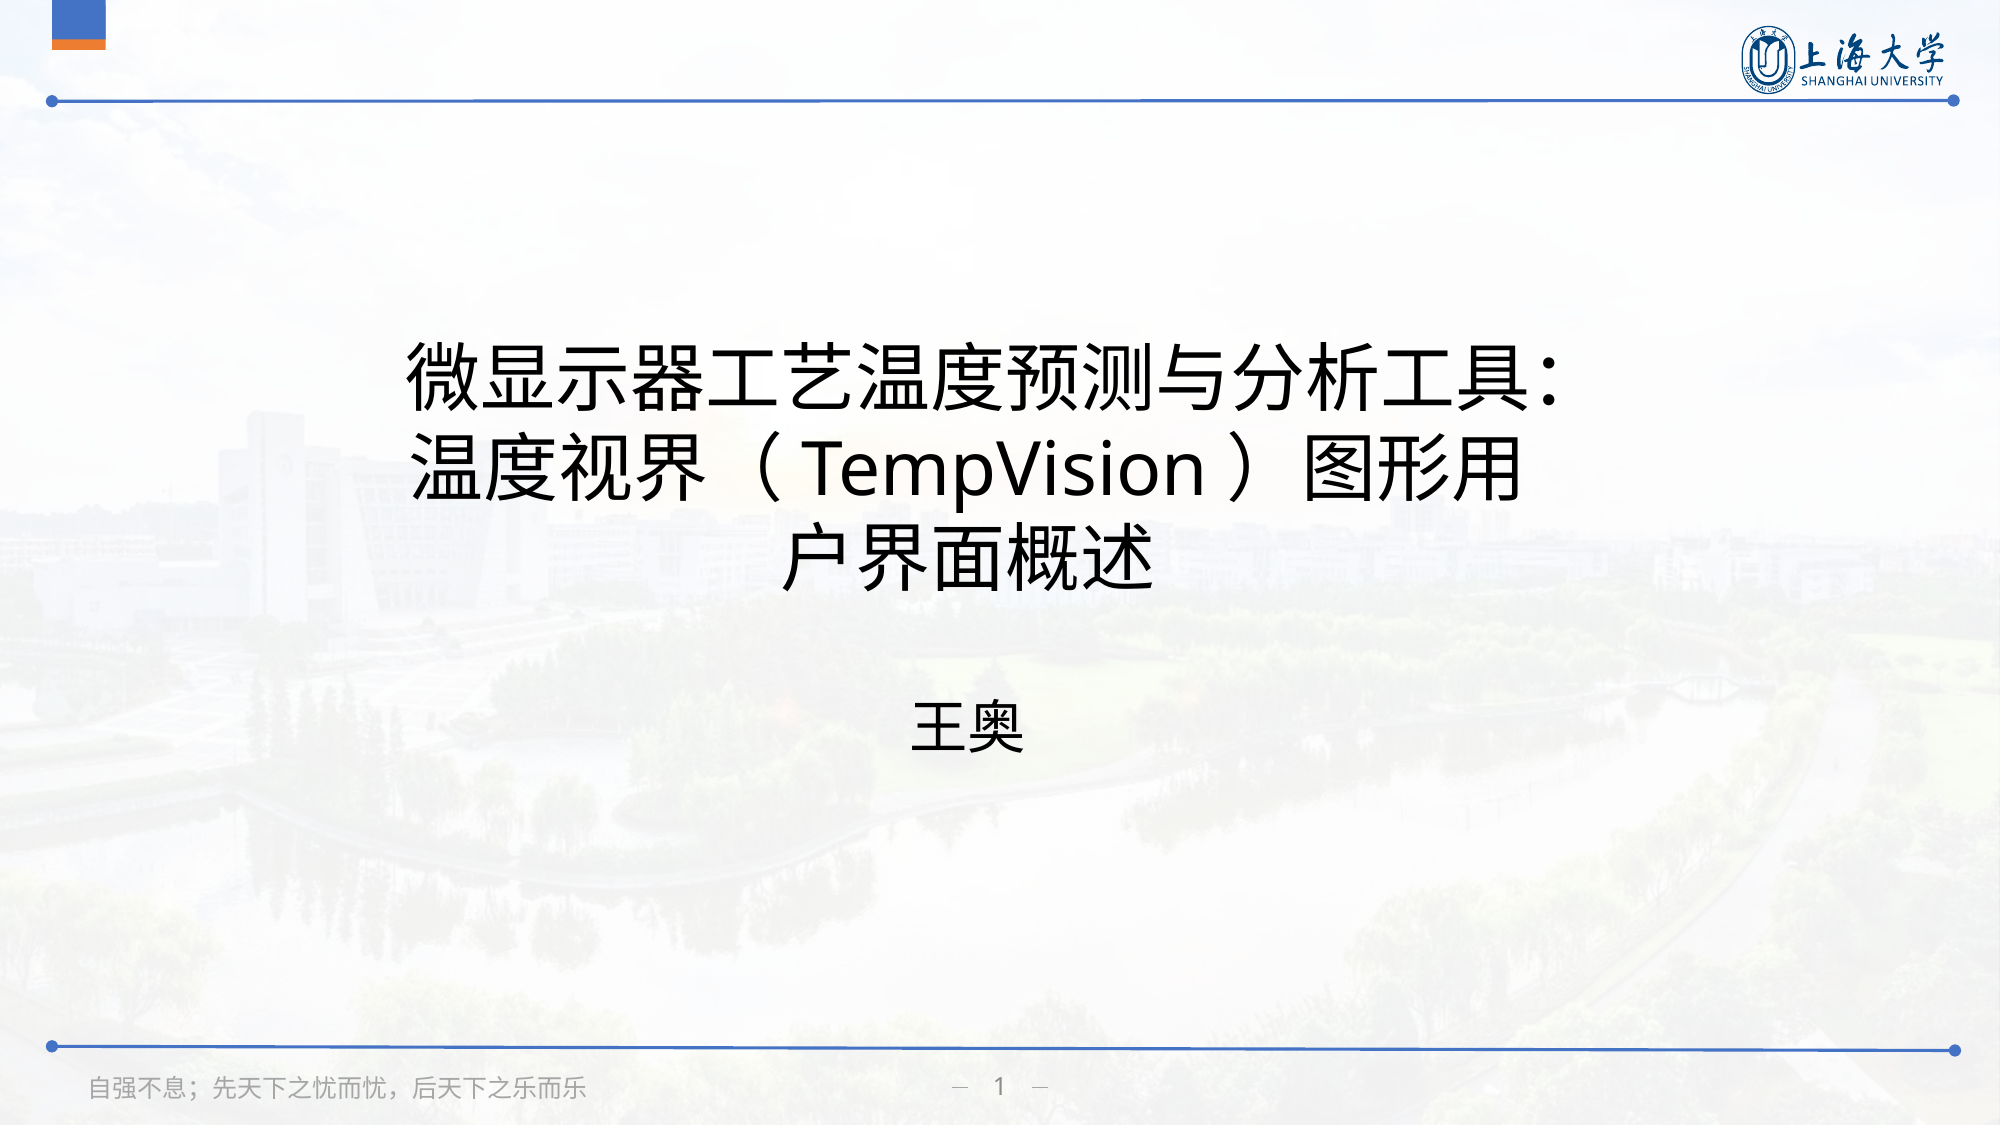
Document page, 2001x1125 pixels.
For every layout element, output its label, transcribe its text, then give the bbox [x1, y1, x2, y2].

text_box 微显示器工艺温度预测与分析工具：温度视界（TempVision）图形用户界面概述 王奥 [363, 322, 1572, 768]
slide_number 1 [967, 1057, 1033, 1118]
